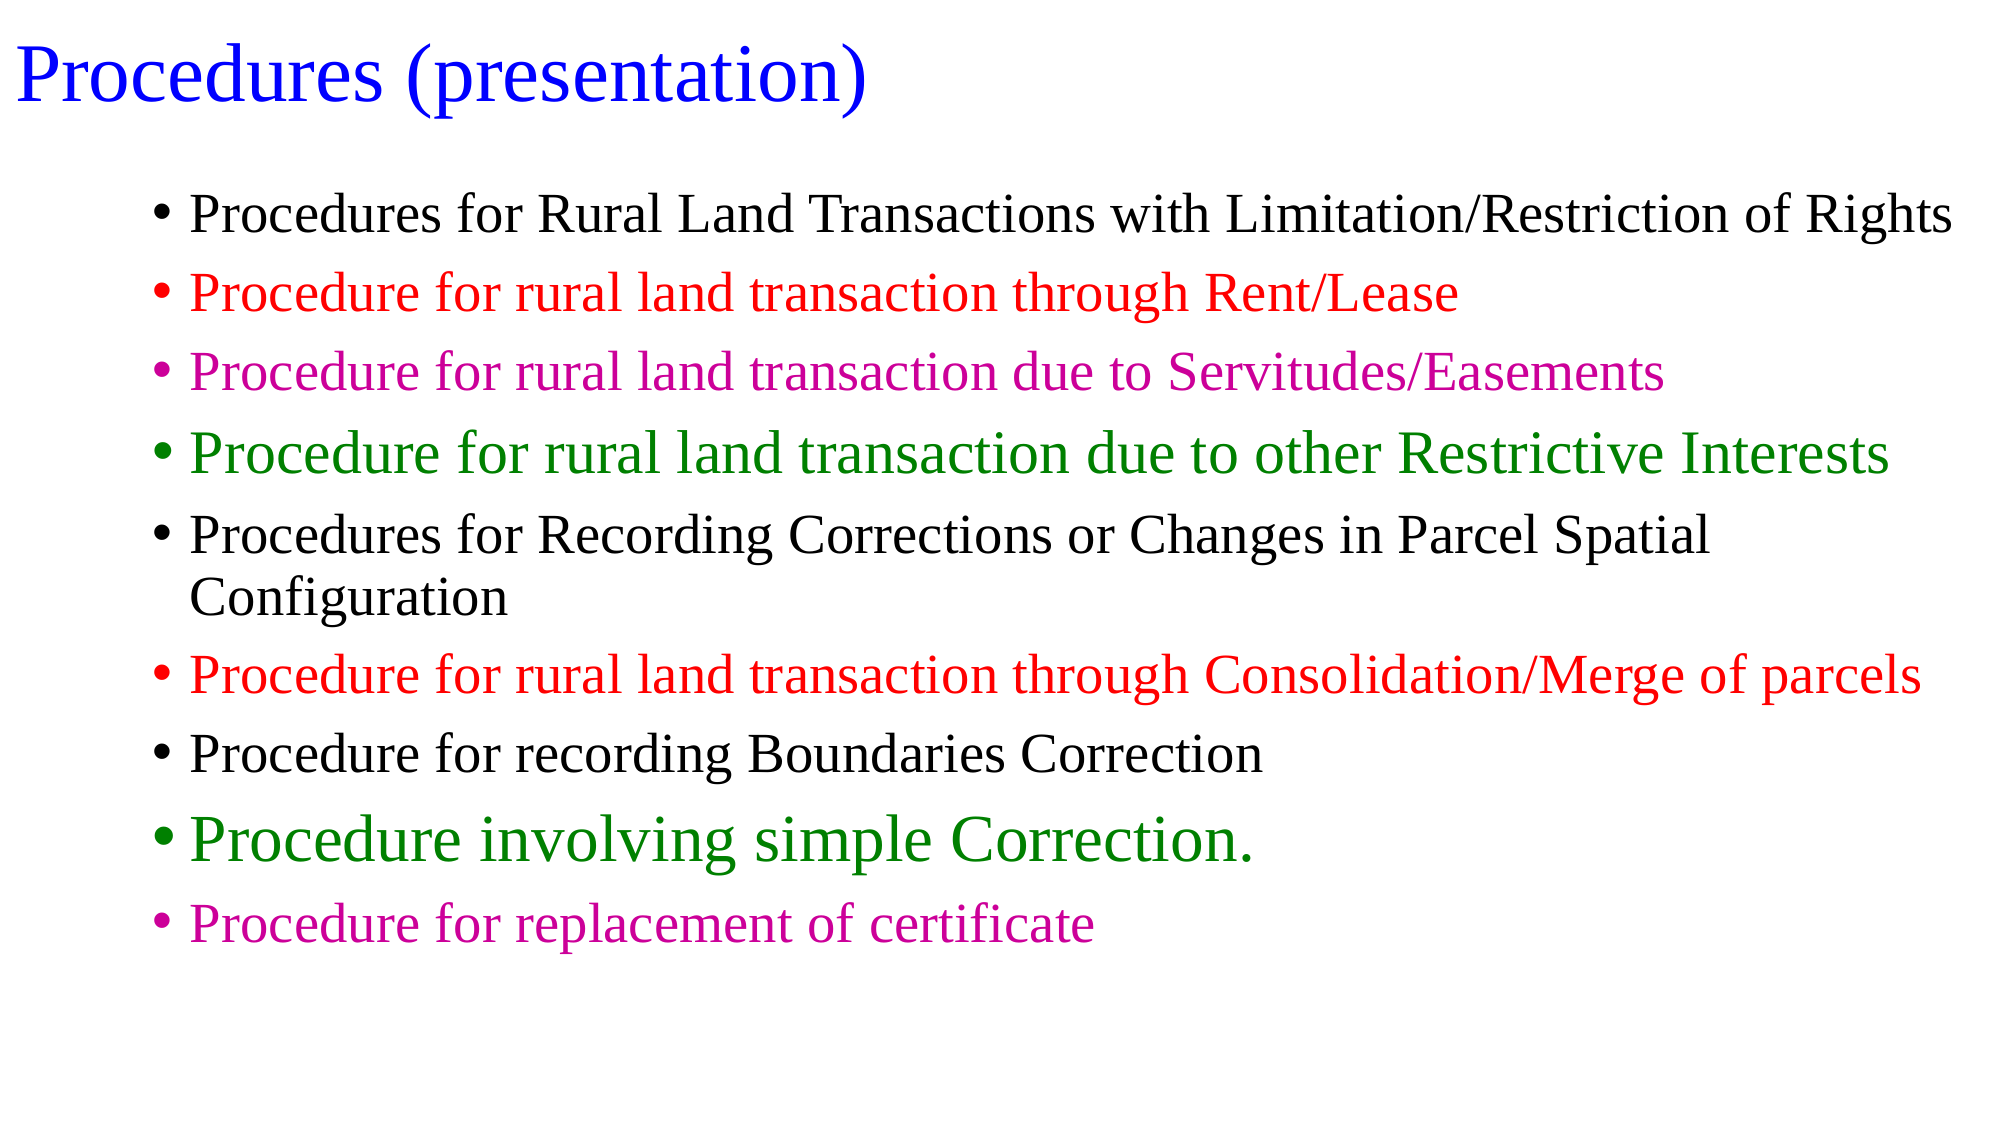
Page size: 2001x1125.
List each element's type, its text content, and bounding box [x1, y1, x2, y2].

list Procedures for Rural Land Transactions with Limitation/Restriction of Rights Procedure for rural land transaction through Rent/Lease Procedure for rural land transaction due to Servitudes/Easements Procedure for rural land transaction due to other Restrictive Interests Procedures for Recording Corrections or Changes in Parcel Spatial Configuration Procedure for rural land transaction through Consolidation/Merge of parcels Procedure for recording Boundaries Correction Procedure involving simple Correction. Procedure for replacement of certificate [137, 176, 1985, 1014]
title Procedures (presentation) [0, 0, 2000, 150]
